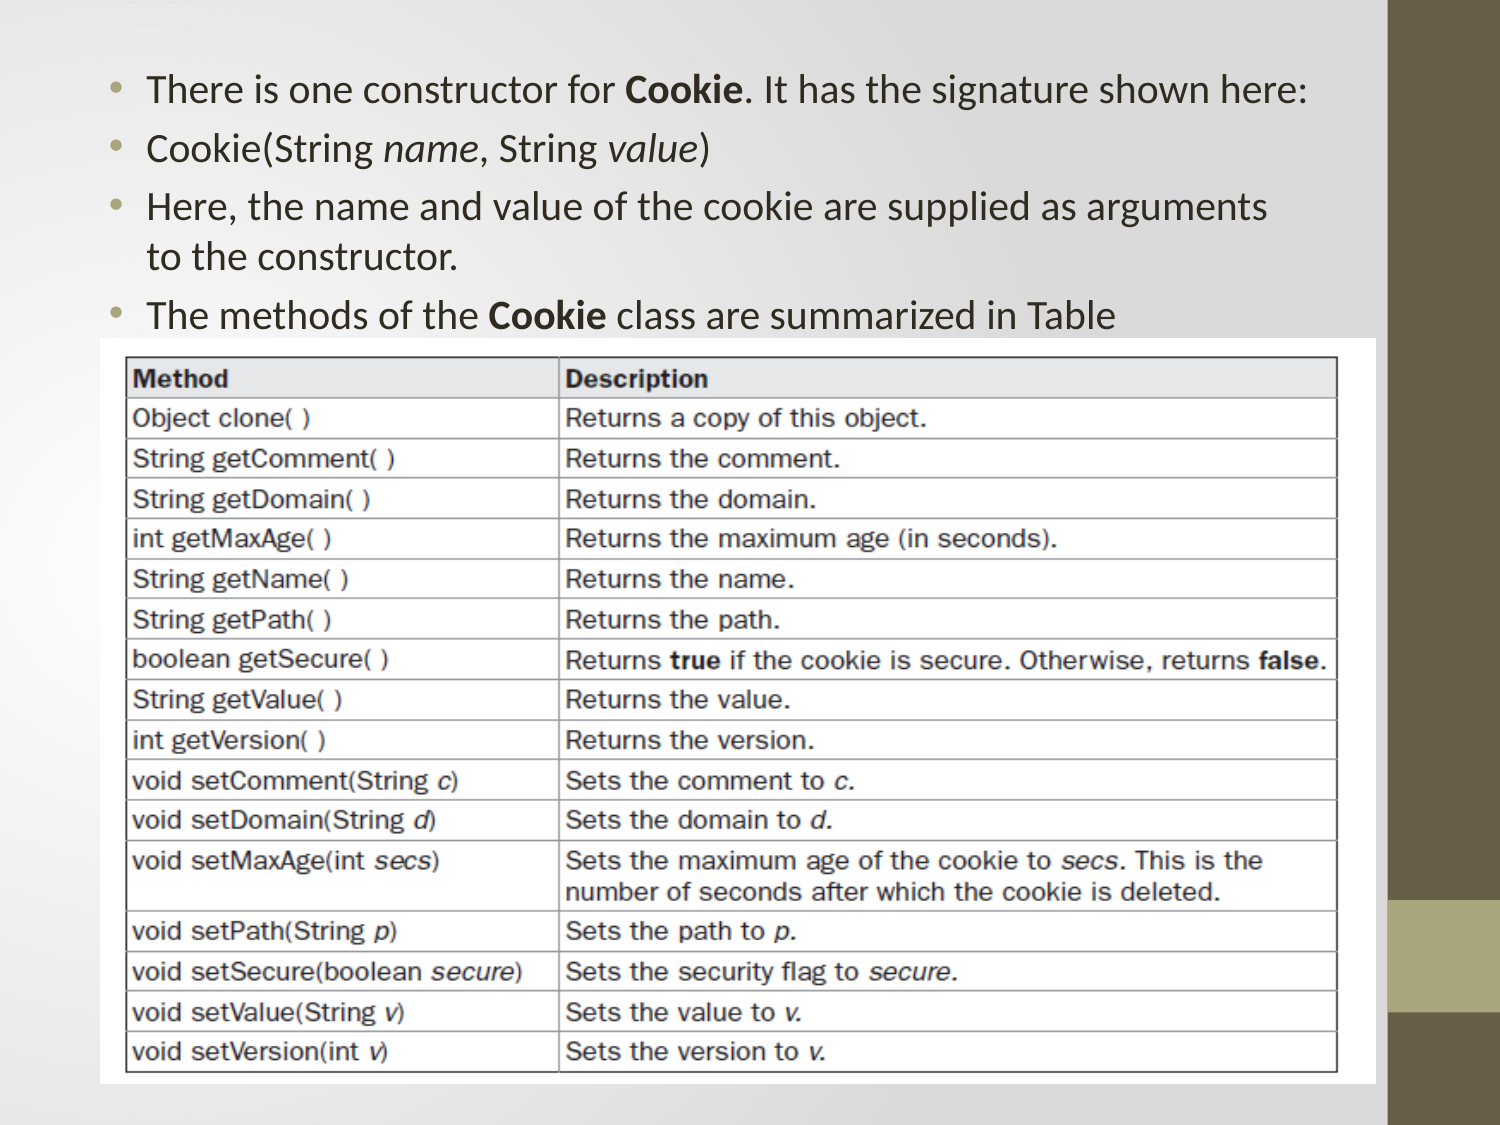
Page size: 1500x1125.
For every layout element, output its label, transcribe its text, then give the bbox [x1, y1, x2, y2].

list There is one constructor for Cookie. It has the signature shown here: Cookie(String name, String value) Here, the name and value of the cookie are supplied as arguments to the constructor. The methods of the Cookie class are summarized in Table [75, 54, 1325, 1050]
picture [99, 337, 1377, 1085]
